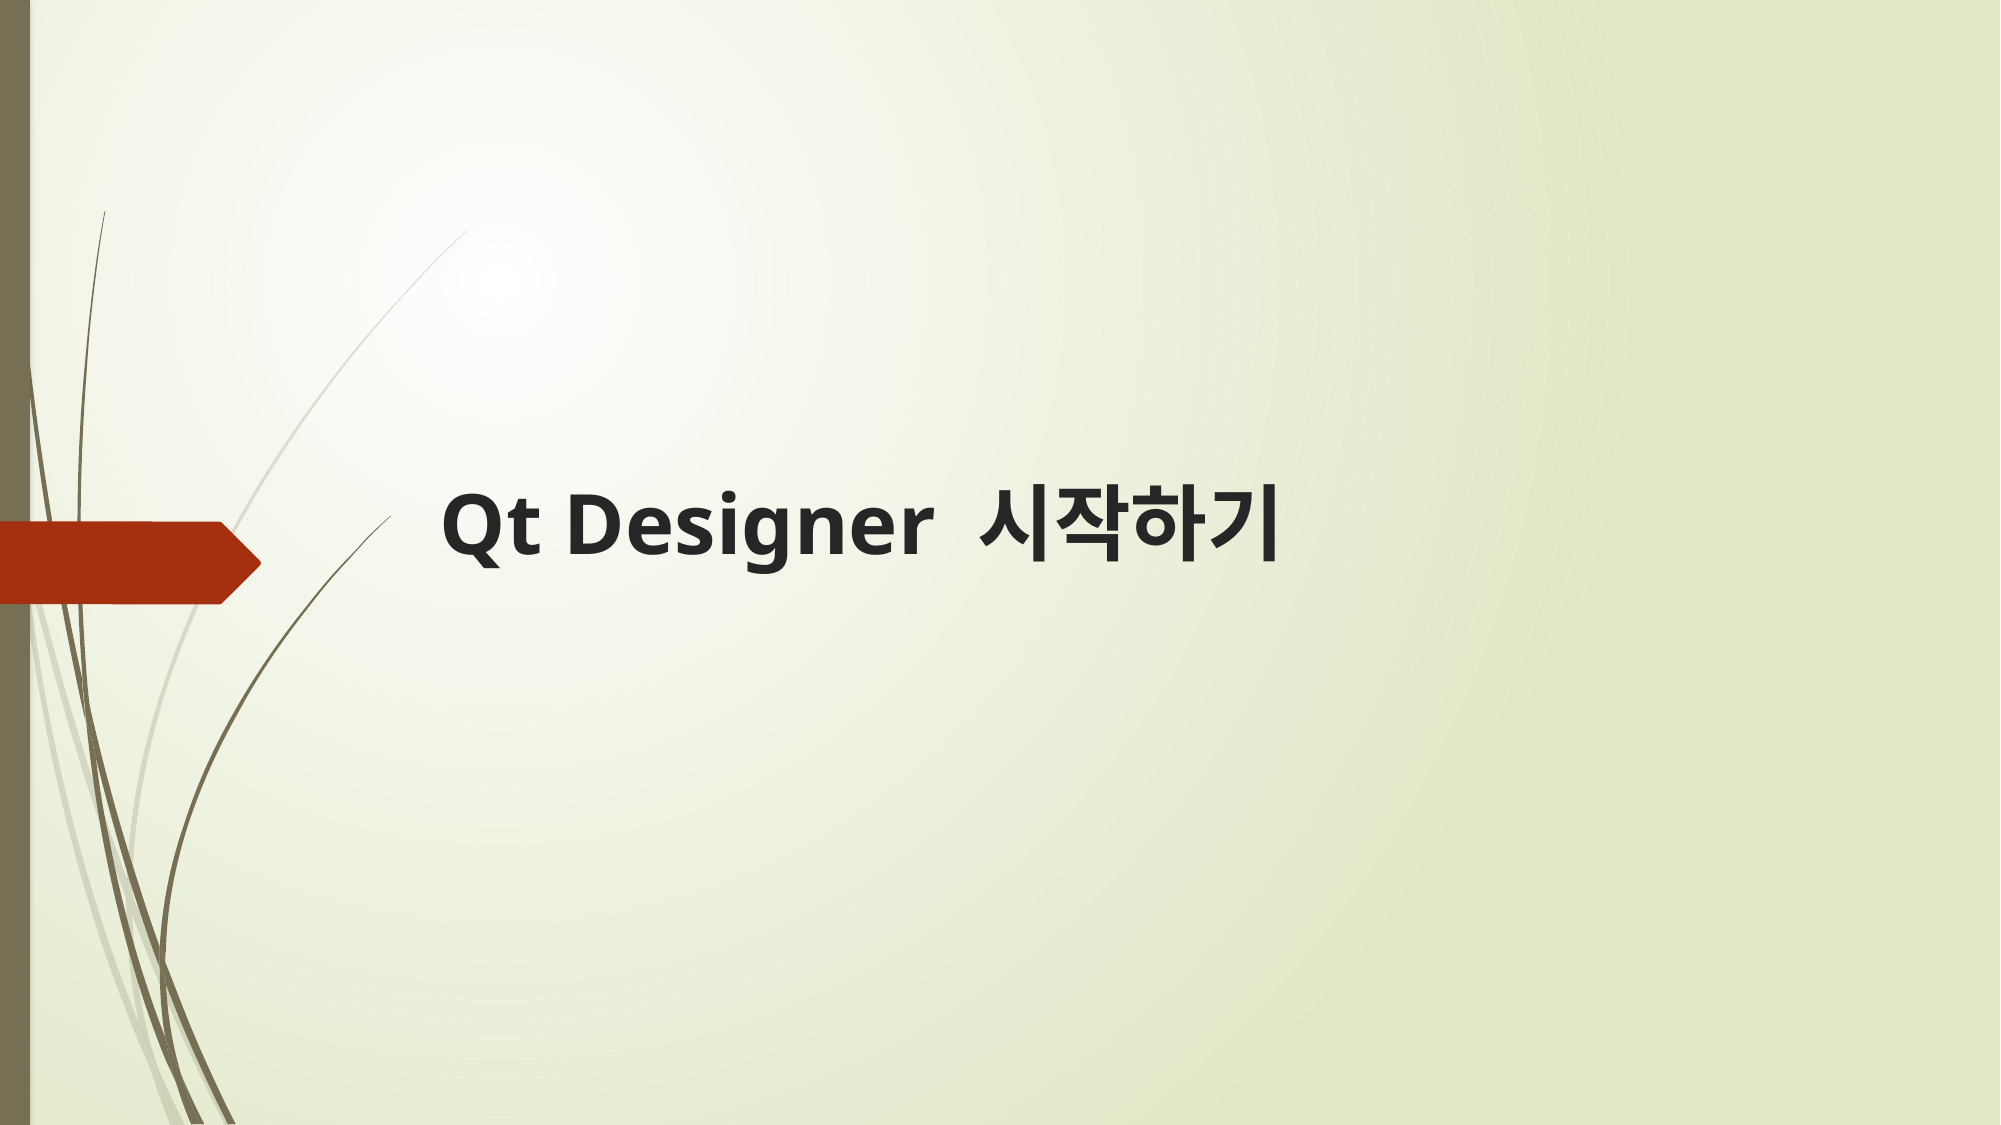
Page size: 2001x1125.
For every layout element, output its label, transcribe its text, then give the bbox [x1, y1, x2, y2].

title Qt Designer 시작하기 [424, 337, 1888, 579]
